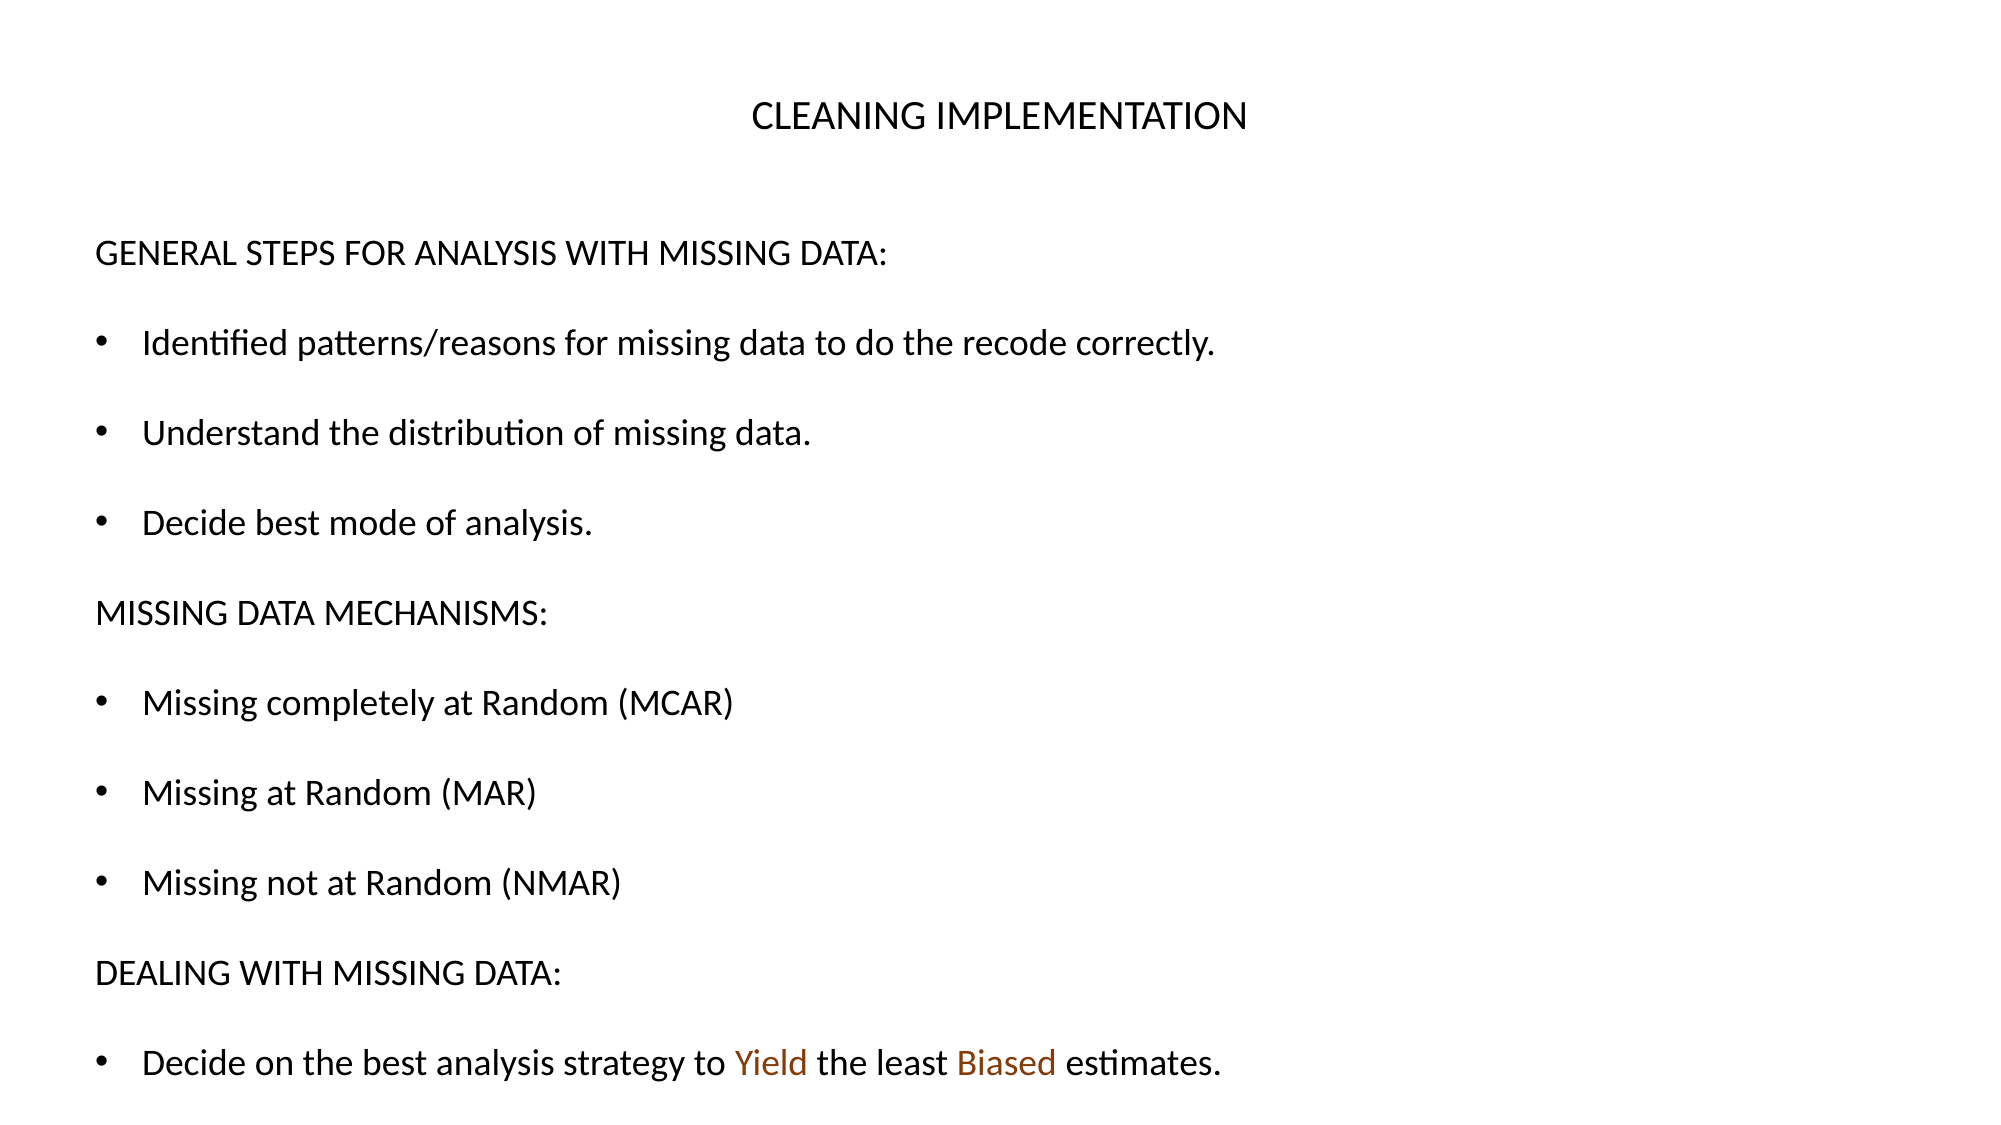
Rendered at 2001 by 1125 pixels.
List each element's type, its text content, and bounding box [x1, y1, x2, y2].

text_box CLEANING IMPLEMENTATION GENERAL STEPS FOR ANALYSIS WITH MISSING DATA: Identified patterns/reasons for missing data to do the recode correctly. Understand the distribution of missing data. Decide best mode of analysis. MISSING DATA MECHANISMS: Missing completely at Random (MCAR) Missing at Random (MAR) Missing not at Random (NMAR) DEALING WITH MISSING DATA: Decide on the best analysis strategy to Yield the least Biased estimates. [80, 80, 1920, 1091]
